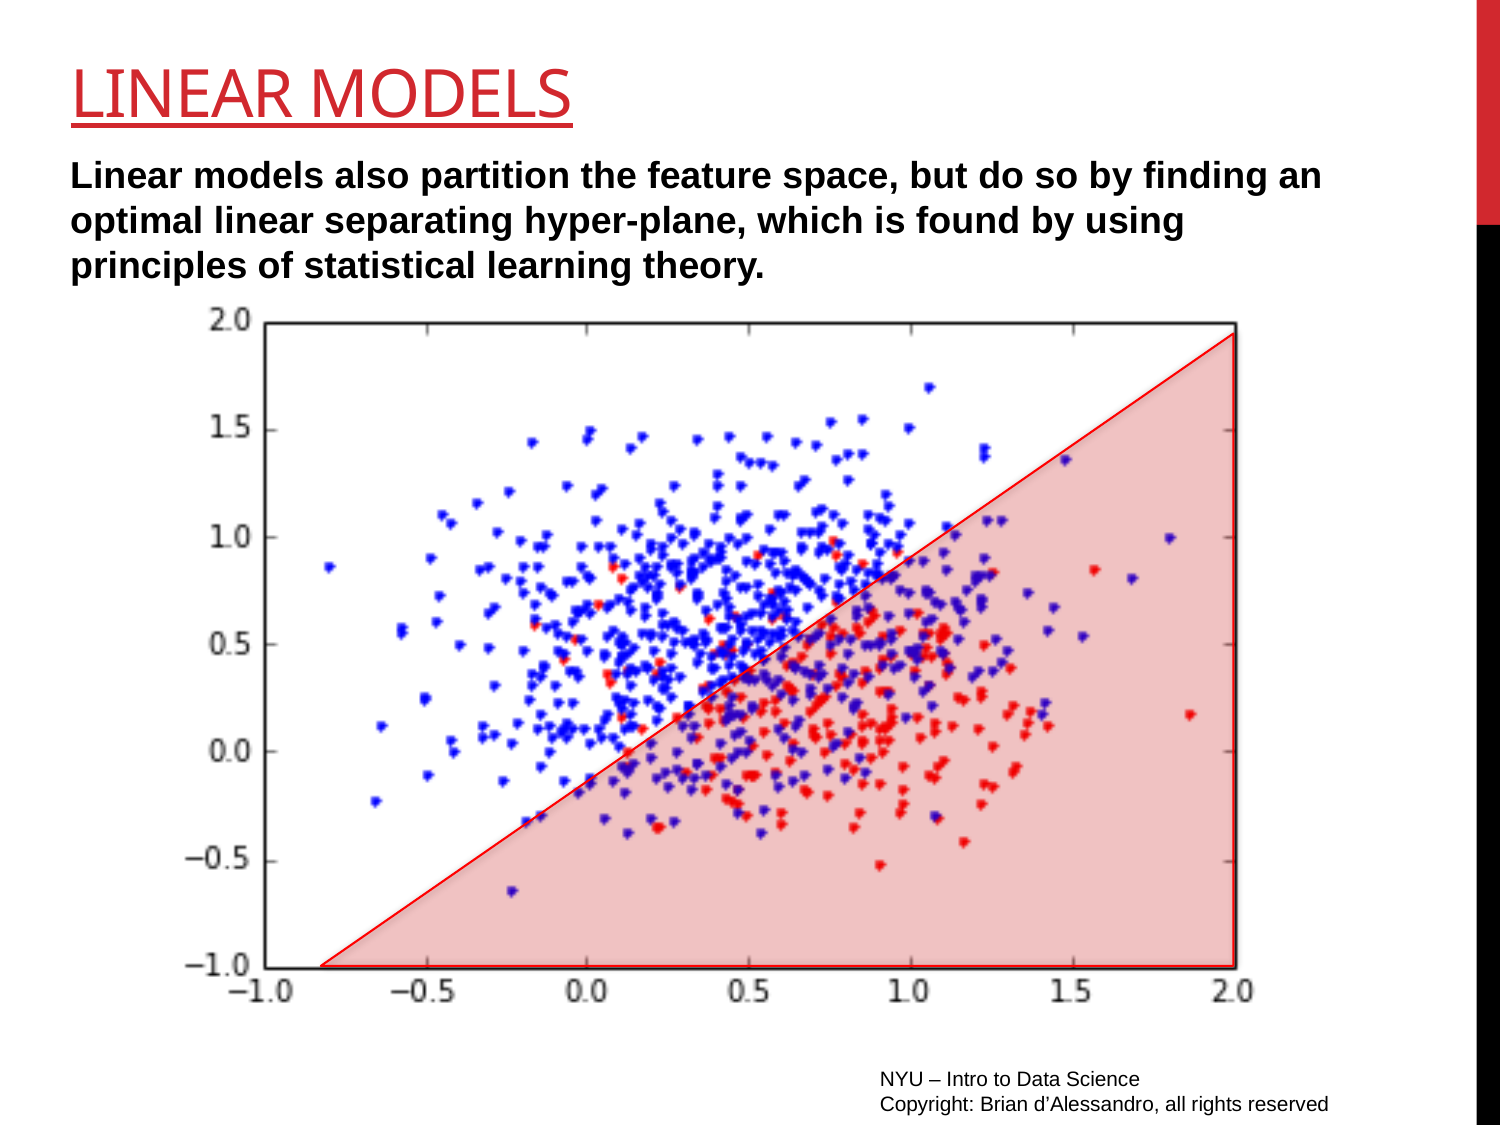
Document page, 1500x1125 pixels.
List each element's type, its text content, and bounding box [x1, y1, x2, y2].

text_box [25, 0, 321, 218]
picture [166, 287, 1273, 1030]
text_box Linear models also partition the feature space, but do so by finding an optimal linear separating hyper-plane, which is found by using principles of statistical learning theory. [55, 143, 1373, 329]
title Linear models [321, 27, 1431, 139]
